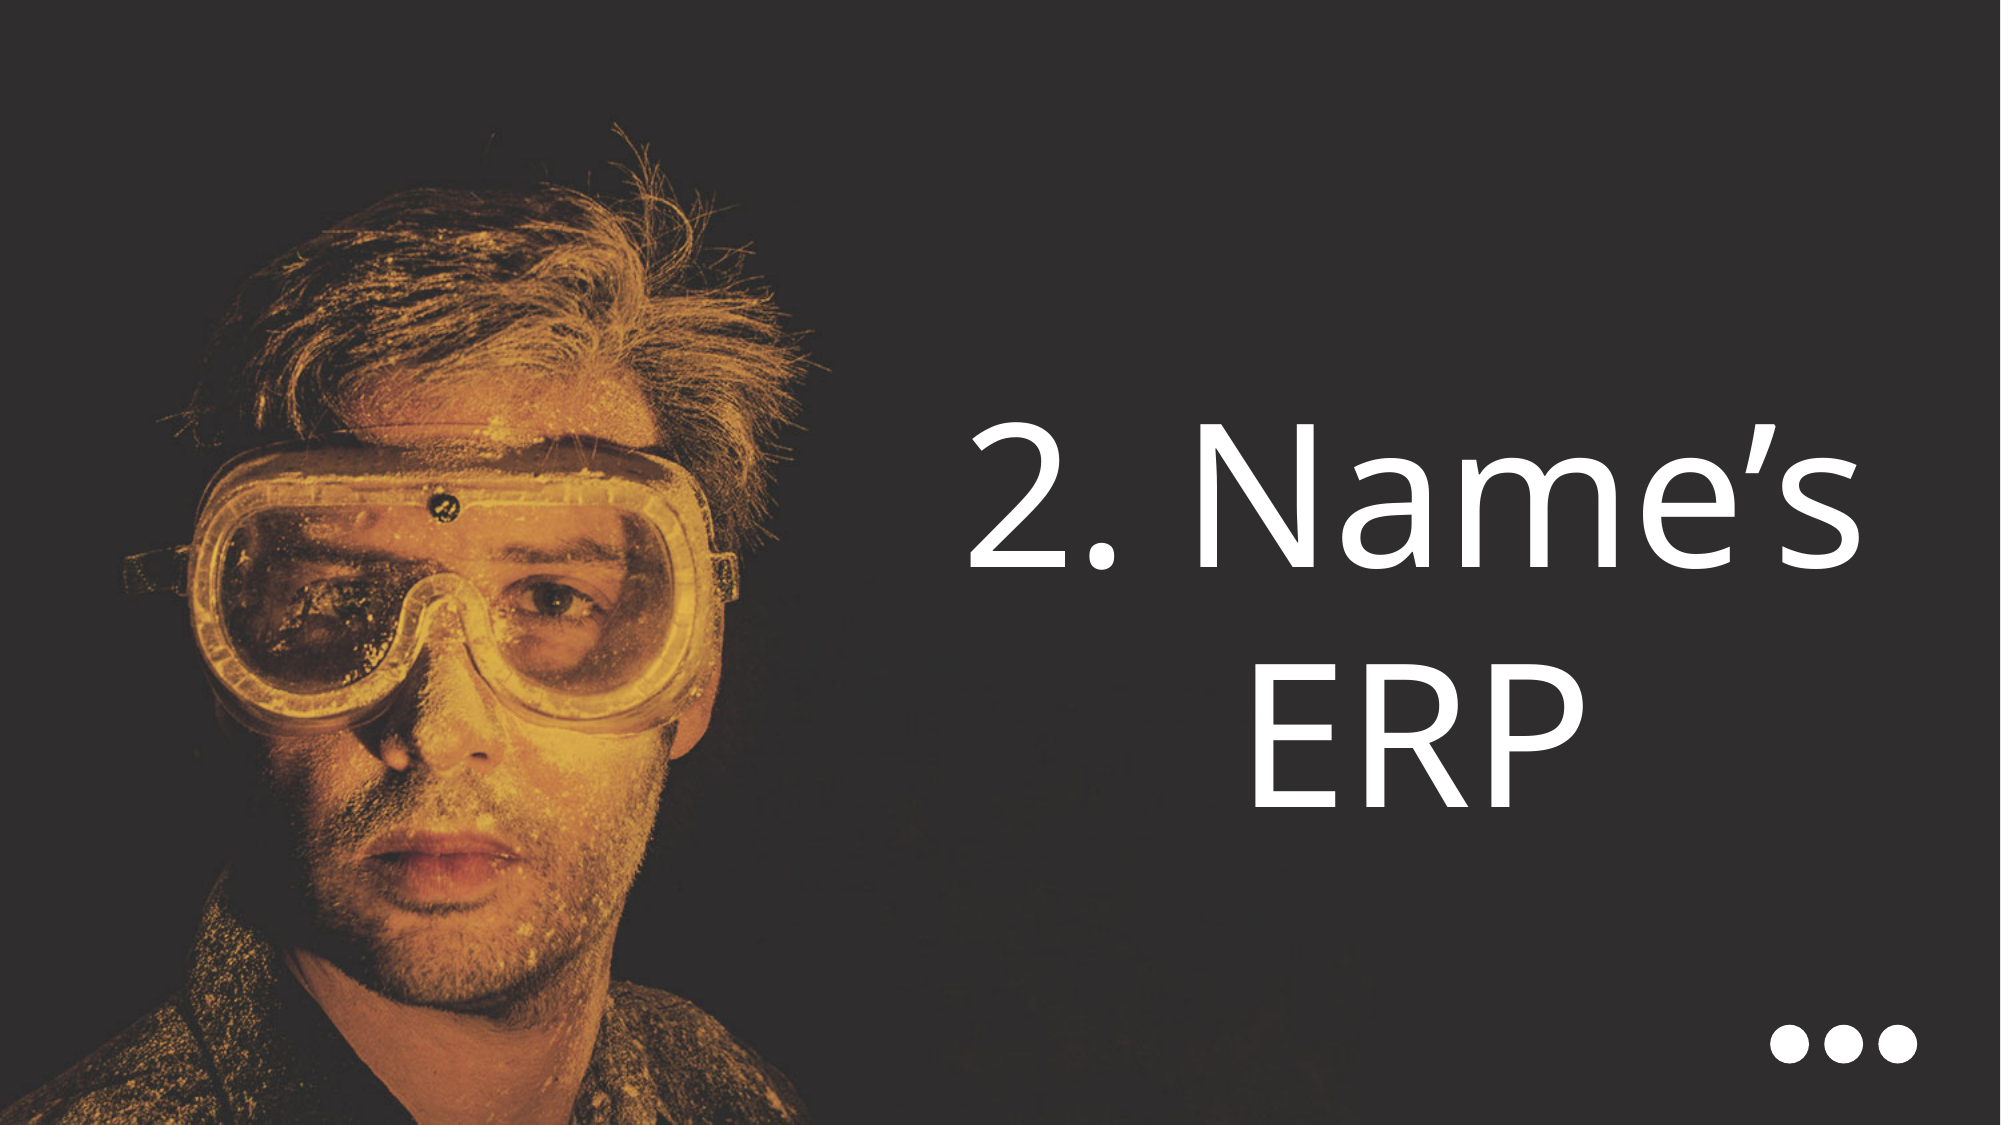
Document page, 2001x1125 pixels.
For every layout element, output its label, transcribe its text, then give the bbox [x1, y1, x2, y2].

picture [0, 0, 2001, 1125]
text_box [1770, 1024, 1918, 1064]
text_box 2. Name’s ERP [912, 359, 1918, 855]
